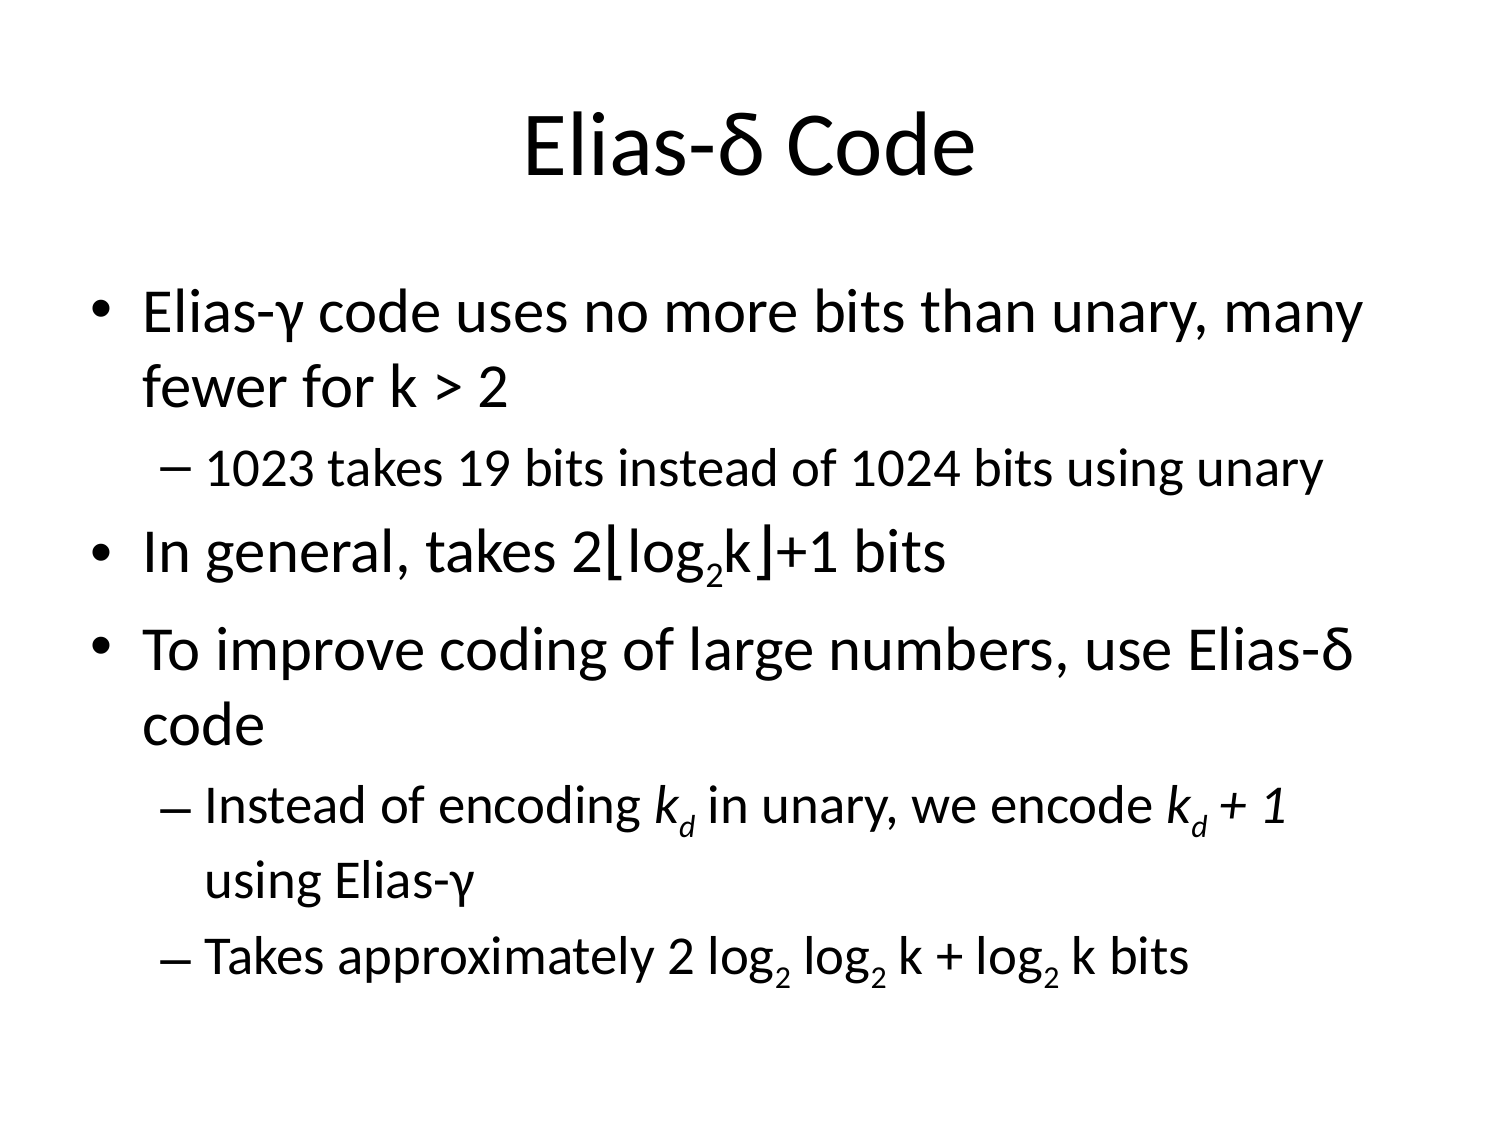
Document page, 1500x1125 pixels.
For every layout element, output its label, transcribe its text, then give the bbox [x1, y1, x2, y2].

title Elias-δ Code [75, 45, 1425, 233]
list Elias-γ code uses no more bits than unary, many fewer for k > 2 1023 takes 19 bits instead of 1024 bits using unary In general, takes 2⌊log2k⌋+1 bits To improve coding of large numbers, use Elias-δ code Instead of encoding kd in unary, we encode kd + 1 using Elias-γ Takes approximately 2 log2 log2 k + log2 k bits [75, 262, 1425, 1005]
